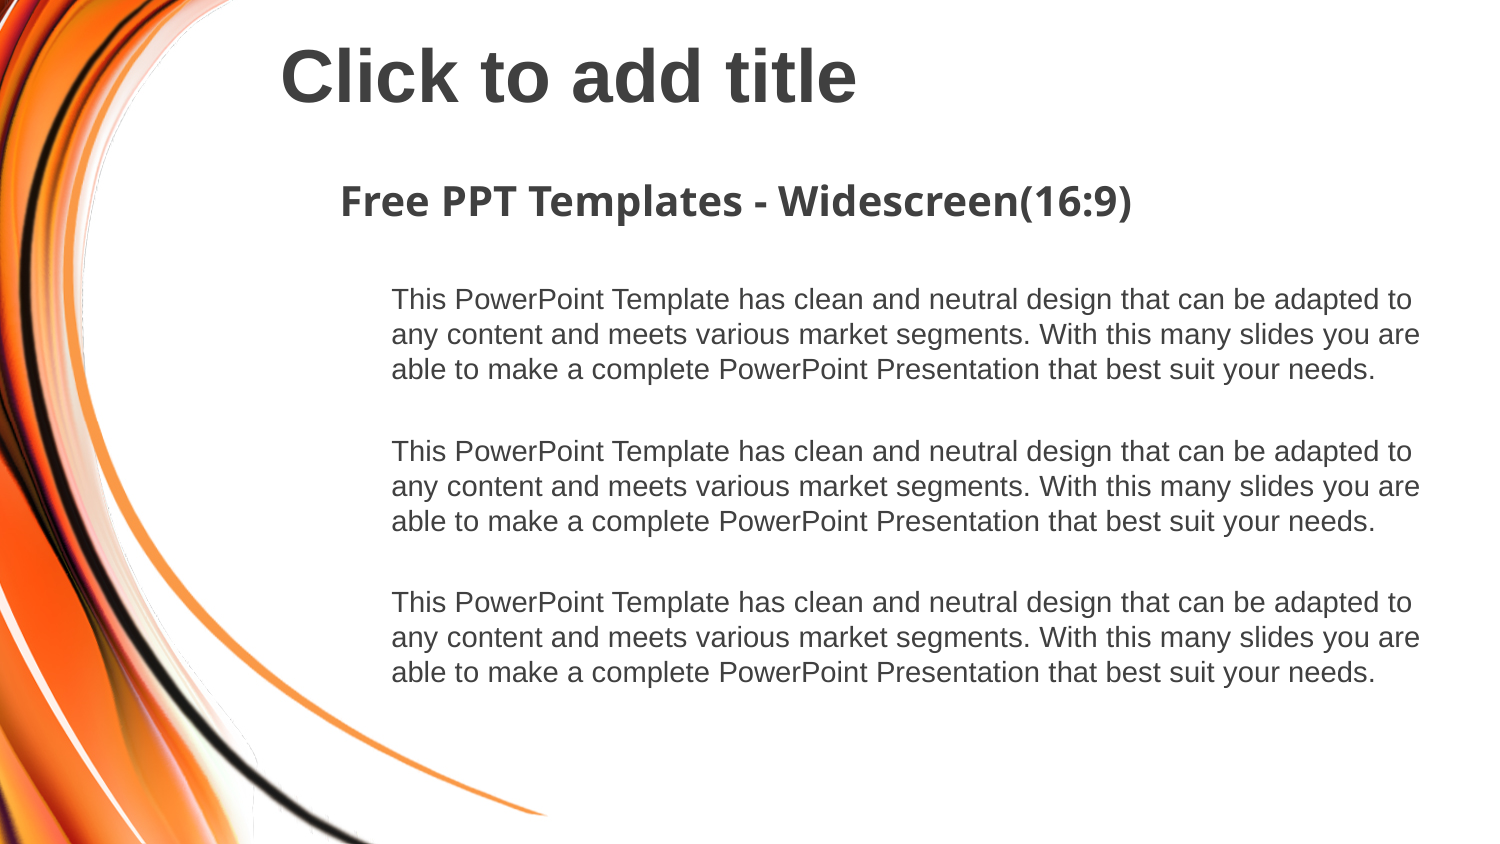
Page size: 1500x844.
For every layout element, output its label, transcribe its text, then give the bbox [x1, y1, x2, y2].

list Free PPT Templates - Widescreen(16:9) [324, 161, 1459, 238]
picture [0, 0, 1500, 844]
list This PowerPoint Template has clean and neutral design that can be adapted to any content and meets various market segments. With this many slides you are able to make a complete PowerPoint Presentation that best suit your needs. This PowerPoint Template has clean and neutral design that can be adapted to any content and meets various market segments. With this many slides you are able to make a complete PowerPoint Presentation that best suit your needs. This PowerPoint Template has clean and neutral design that can be adapted to any content and meets various market segments. With this many slides you are able to make a complete PowerPoint Presentation that best suit your needs. [326, 273, 1461, 765]
title Click to add title [265, 0, 1500, 146]
